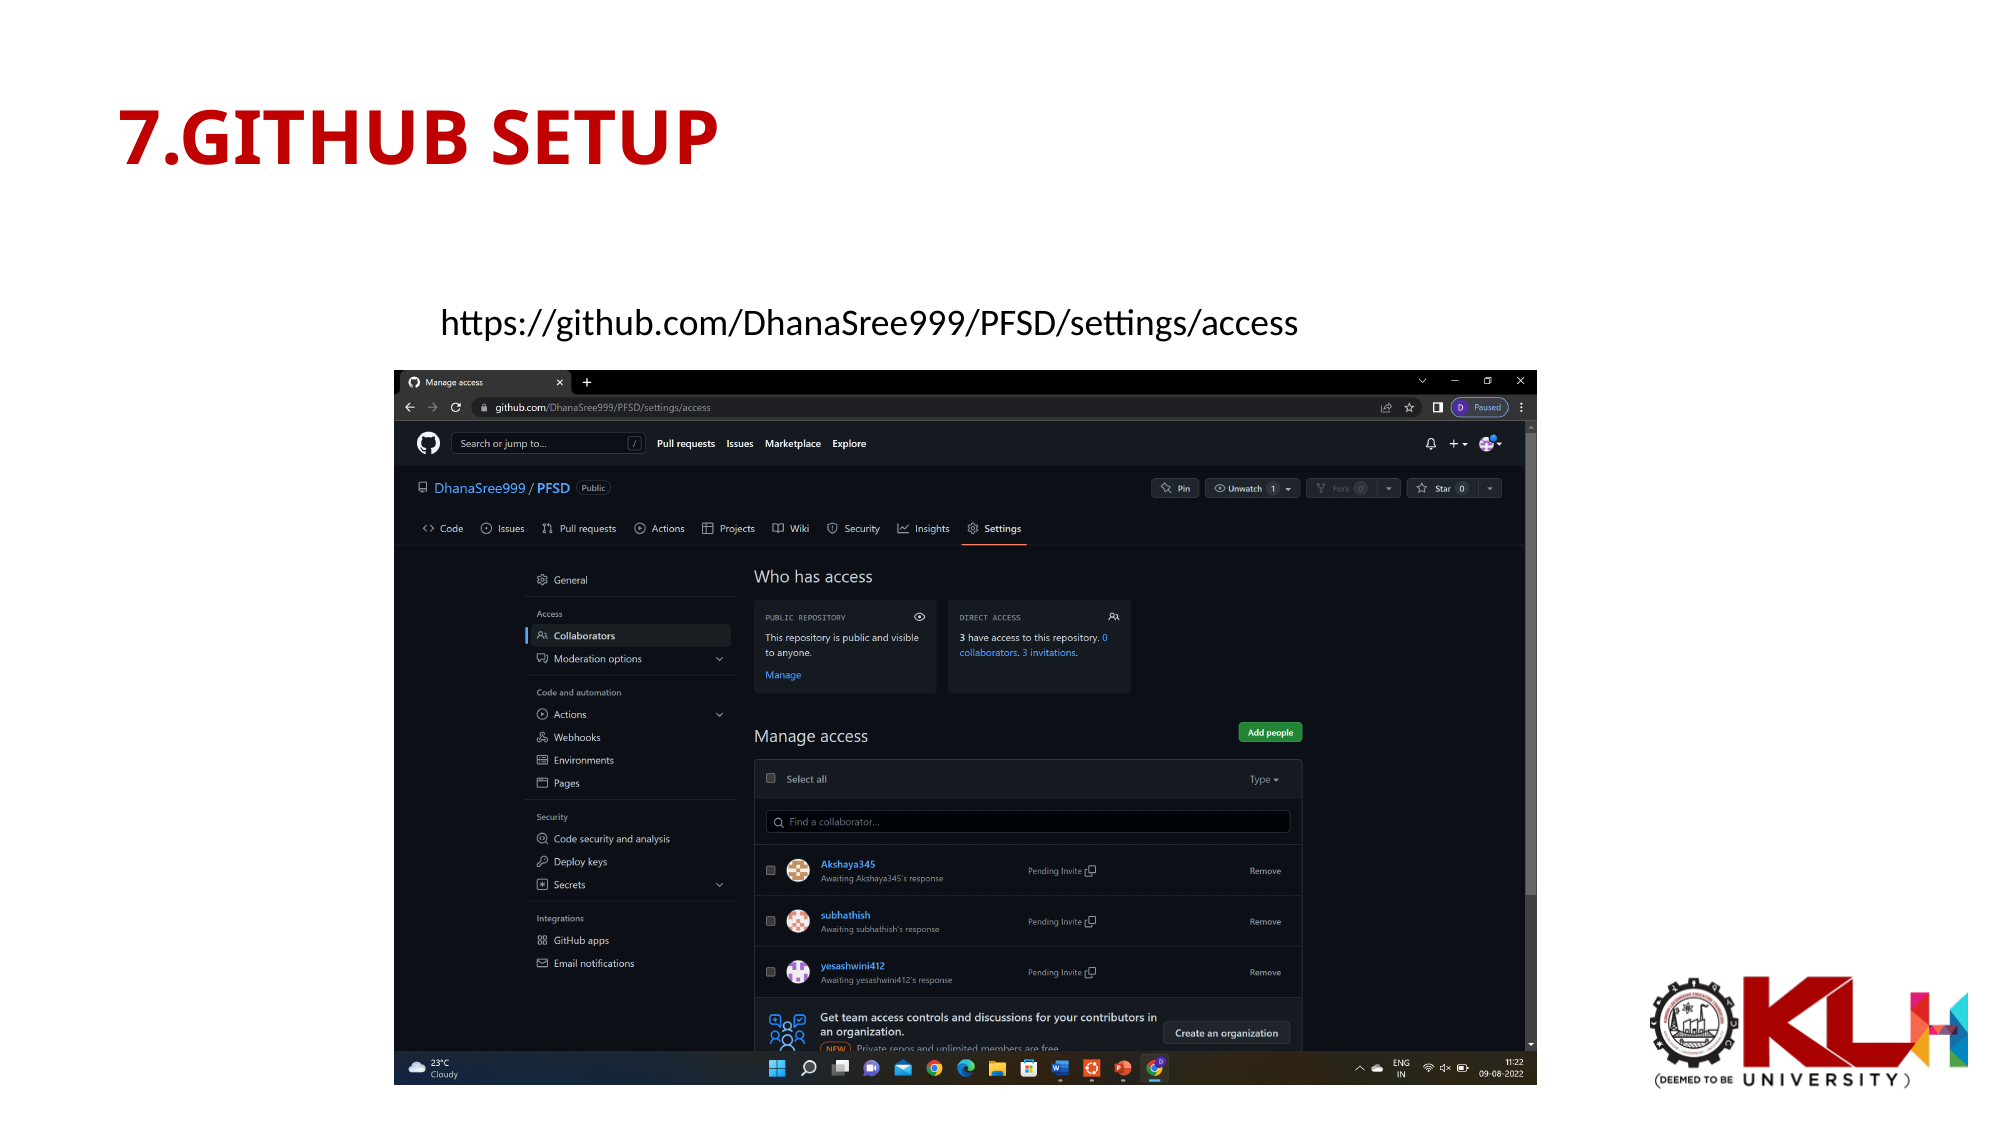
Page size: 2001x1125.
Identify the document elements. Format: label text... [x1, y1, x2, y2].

text_box https://github.com/DhanaSree999/PFSD/settings/access [425, 290, 1449, 351]
title 7.GITHUB SETUP [103, 160, 1829, 291]
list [394, 370, 1538, 1085]
picture [1643, 873, 1979, 1125]
